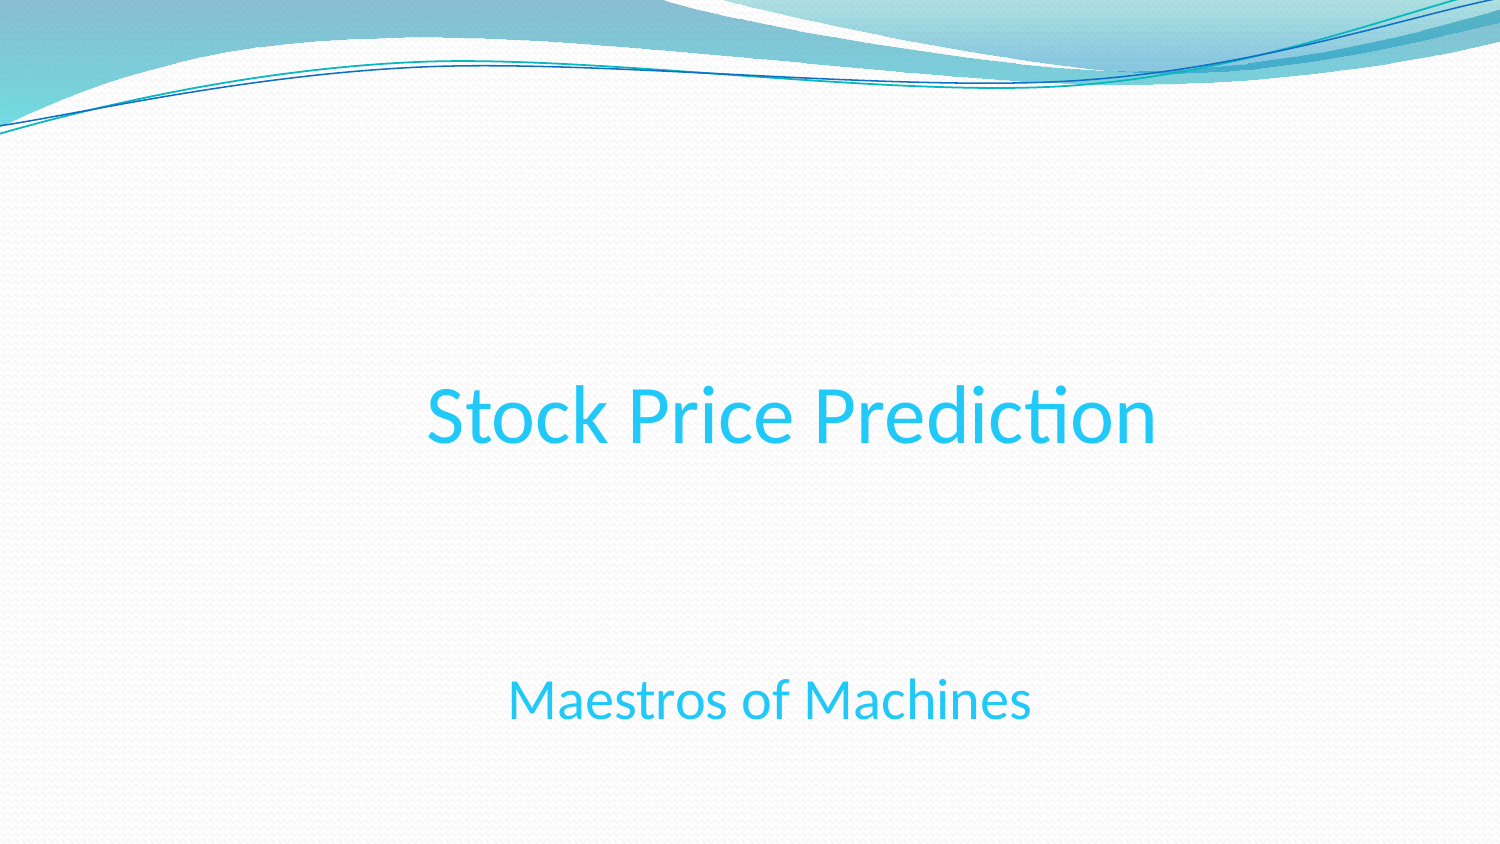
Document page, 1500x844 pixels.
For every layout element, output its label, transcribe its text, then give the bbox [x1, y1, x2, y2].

text_box Stock Price Prediction [18, 182, 1500, 624]
text_box Maestros of Machines [51, 638, 1449, 754]
